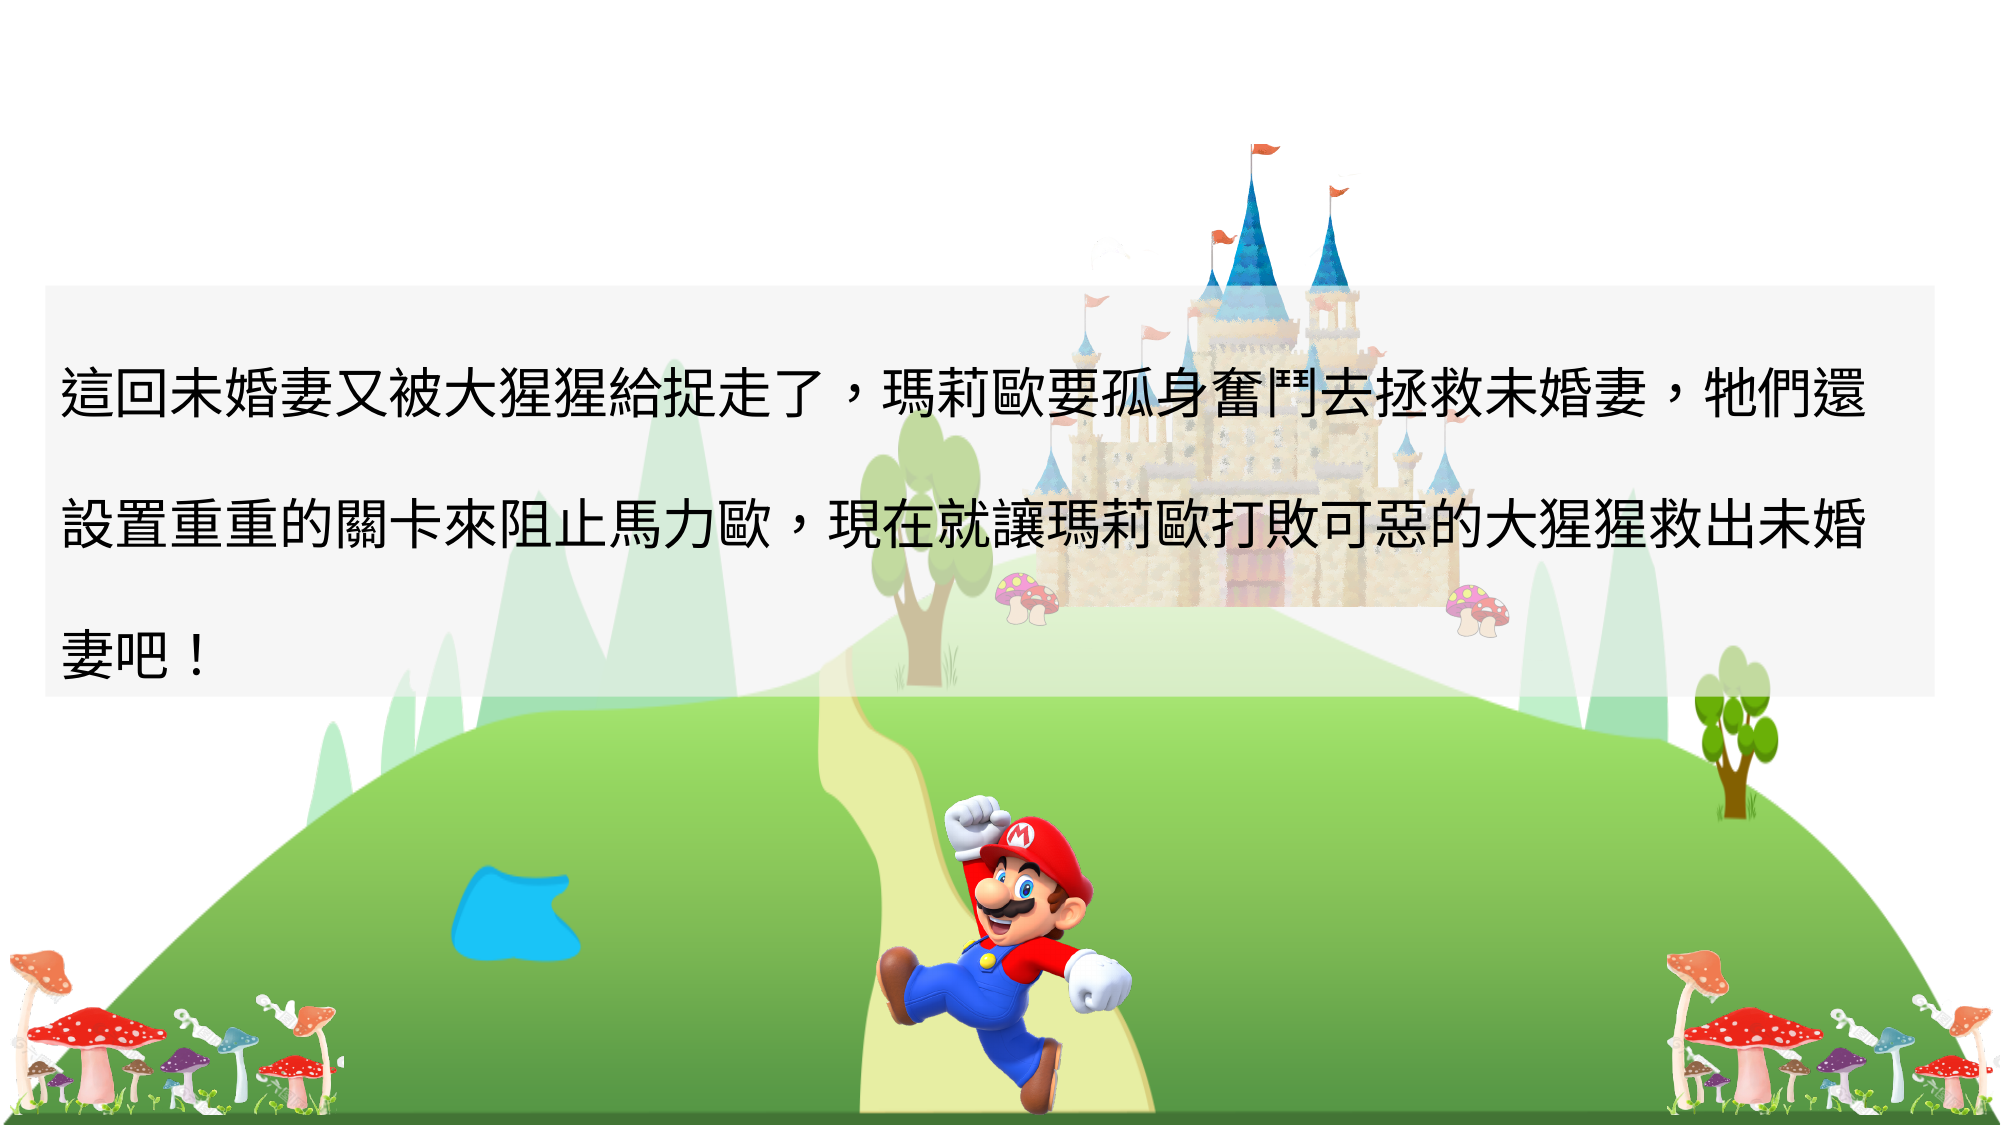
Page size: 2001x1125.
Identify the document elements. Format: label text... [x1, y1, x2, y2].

list 這回未婚妻又被大猩猩給捉走了，瑪莉歐要孤身奮鬥去拯救未婚妻，牠們還設置重重的關卡來阻止馬力歐，現在就讓瑪莉歐打敗可惡的大猩猩救出未婚妻吧！ [45, 285, 1935, 697]
picture [0, 0, 2001, 1125]
